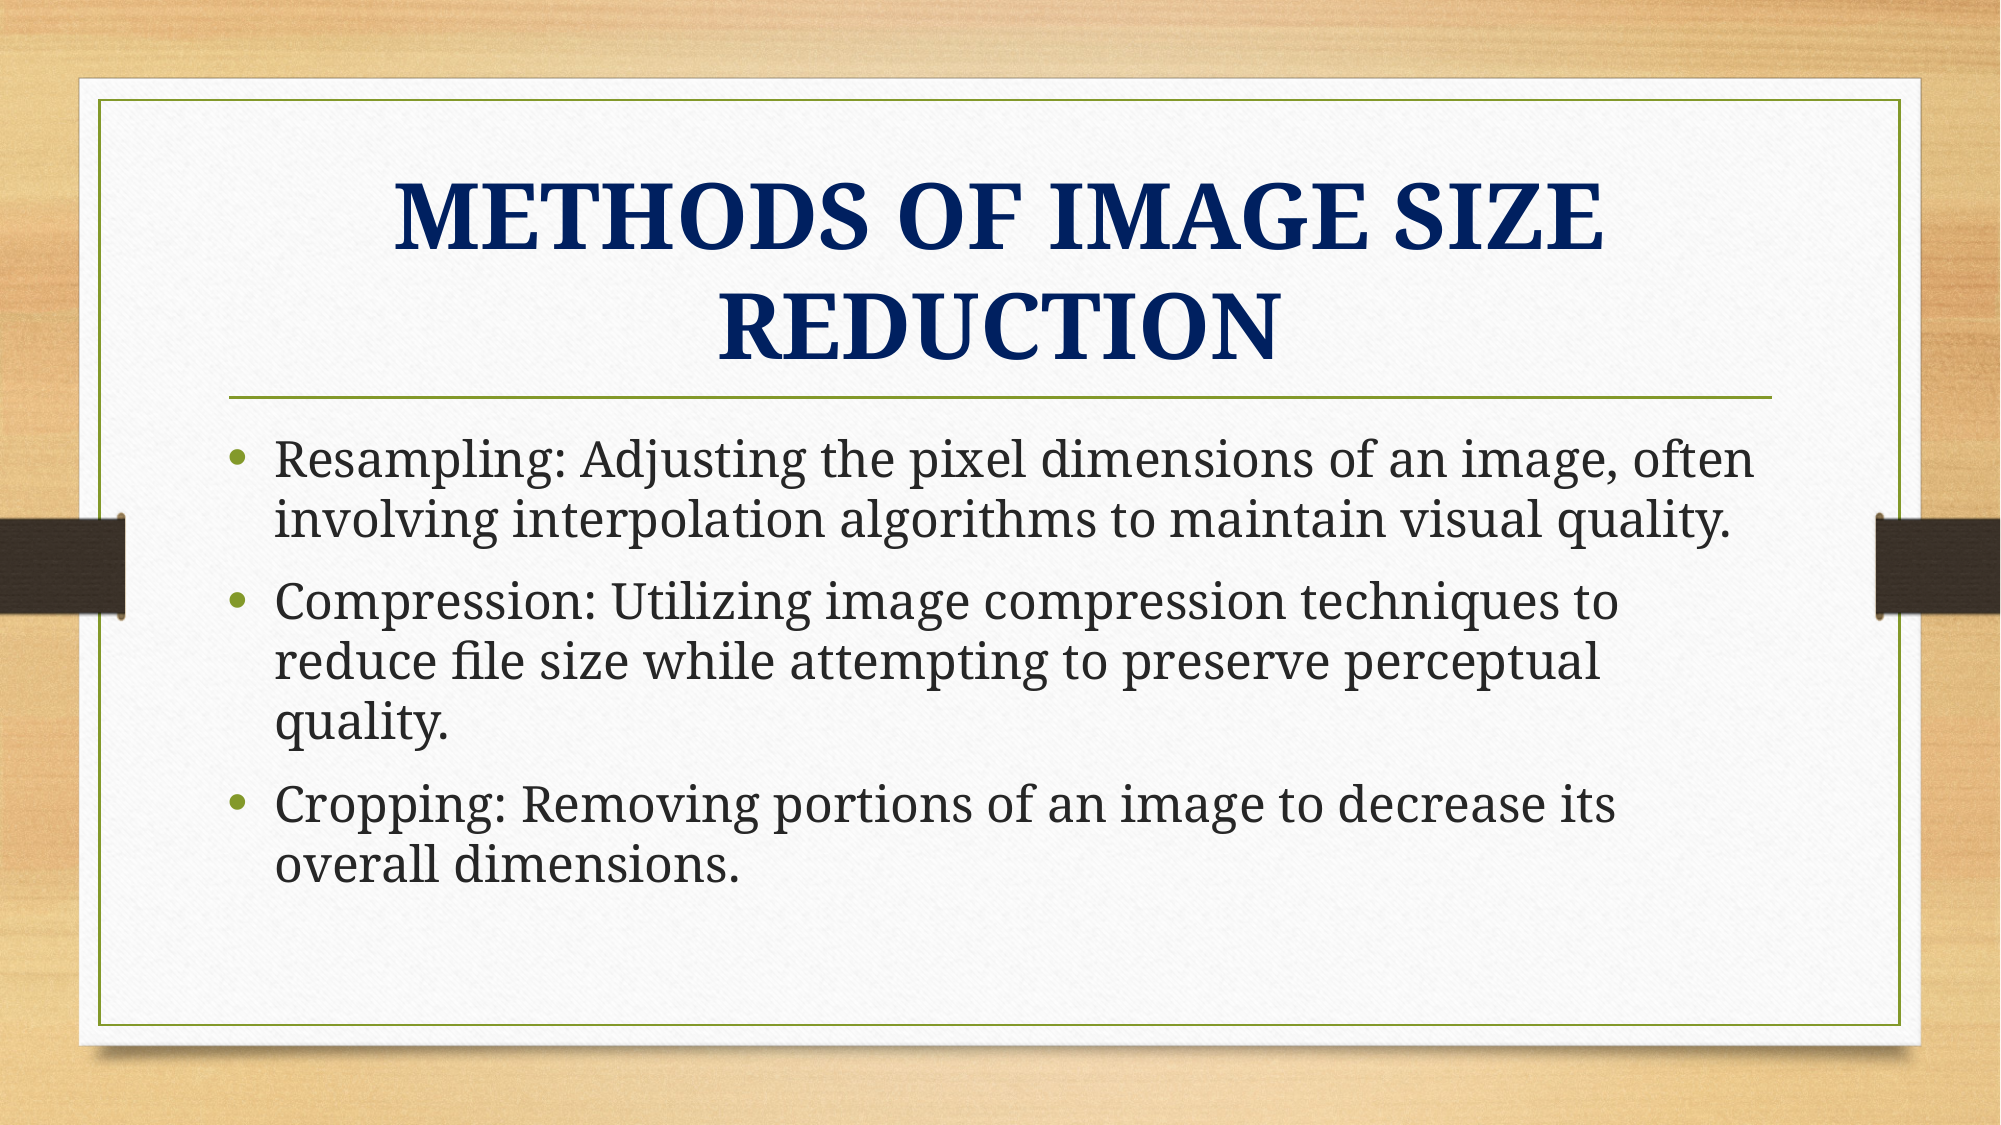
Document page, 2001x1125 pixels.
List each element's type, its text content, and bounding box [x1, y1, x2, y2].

picture [0, 0, 2001, 1125]
title METHODS OF IMAGE SIZE REDUCTION [212, 161, 1788, 375]
list Resampling: Adjusting the pixel dimensions of an image, often involving interpolation algorithms to maintain visual quality. Compression: Utilizing image compression techniques to reduce file size while attempting to preserve perceptual quality. Cropping: Removing portions of an image to decrease its overall dimensions. [212, 419, 1788, 964]
